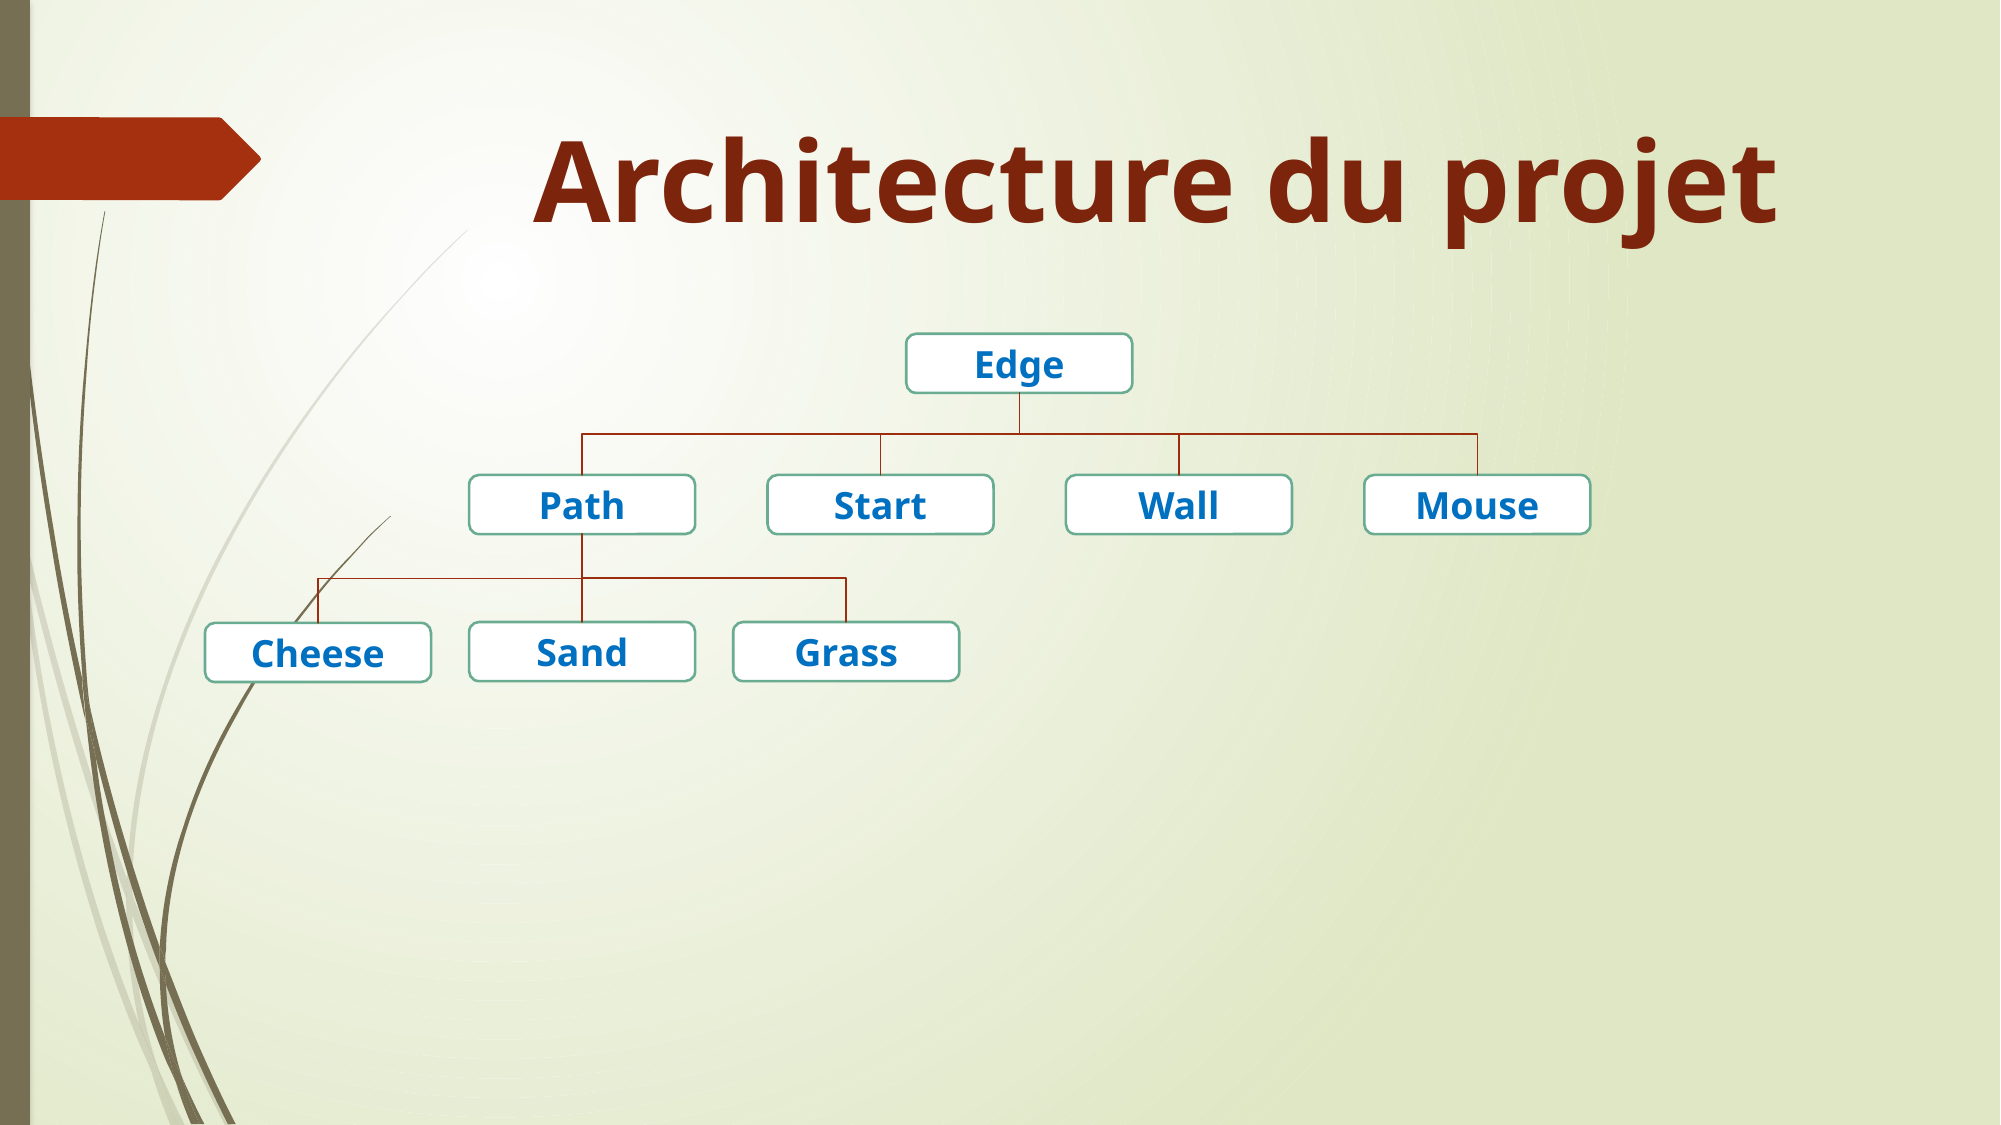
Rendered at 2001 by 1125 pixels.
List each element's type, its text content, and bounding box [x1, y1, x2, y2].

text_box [908, 364, 992, 504]
text_box Grass [762, 620, 961, 683]
text_box Sand [499, 620, 665, 683]
text_box Path [499, 473, 665, 536]
text_box Wall [1064, 473, 1202, 536]
title Architecture du projet [425, 102, 1888, 313]
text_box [1207, 204, 1290, 664]
text_box Edge [904, 332, 1134, 395]
text_box Cheese [203, 621, 400, 684]
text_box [759, 215, 842, 653]
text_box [405, 446, 495, 711]
text_box Mouse [1363, 473, 1592, 536]
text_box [670, 445, 759, 711]
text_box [1057, 353, 1141, 514]
text_box Start [847, 473, 995, 536]
